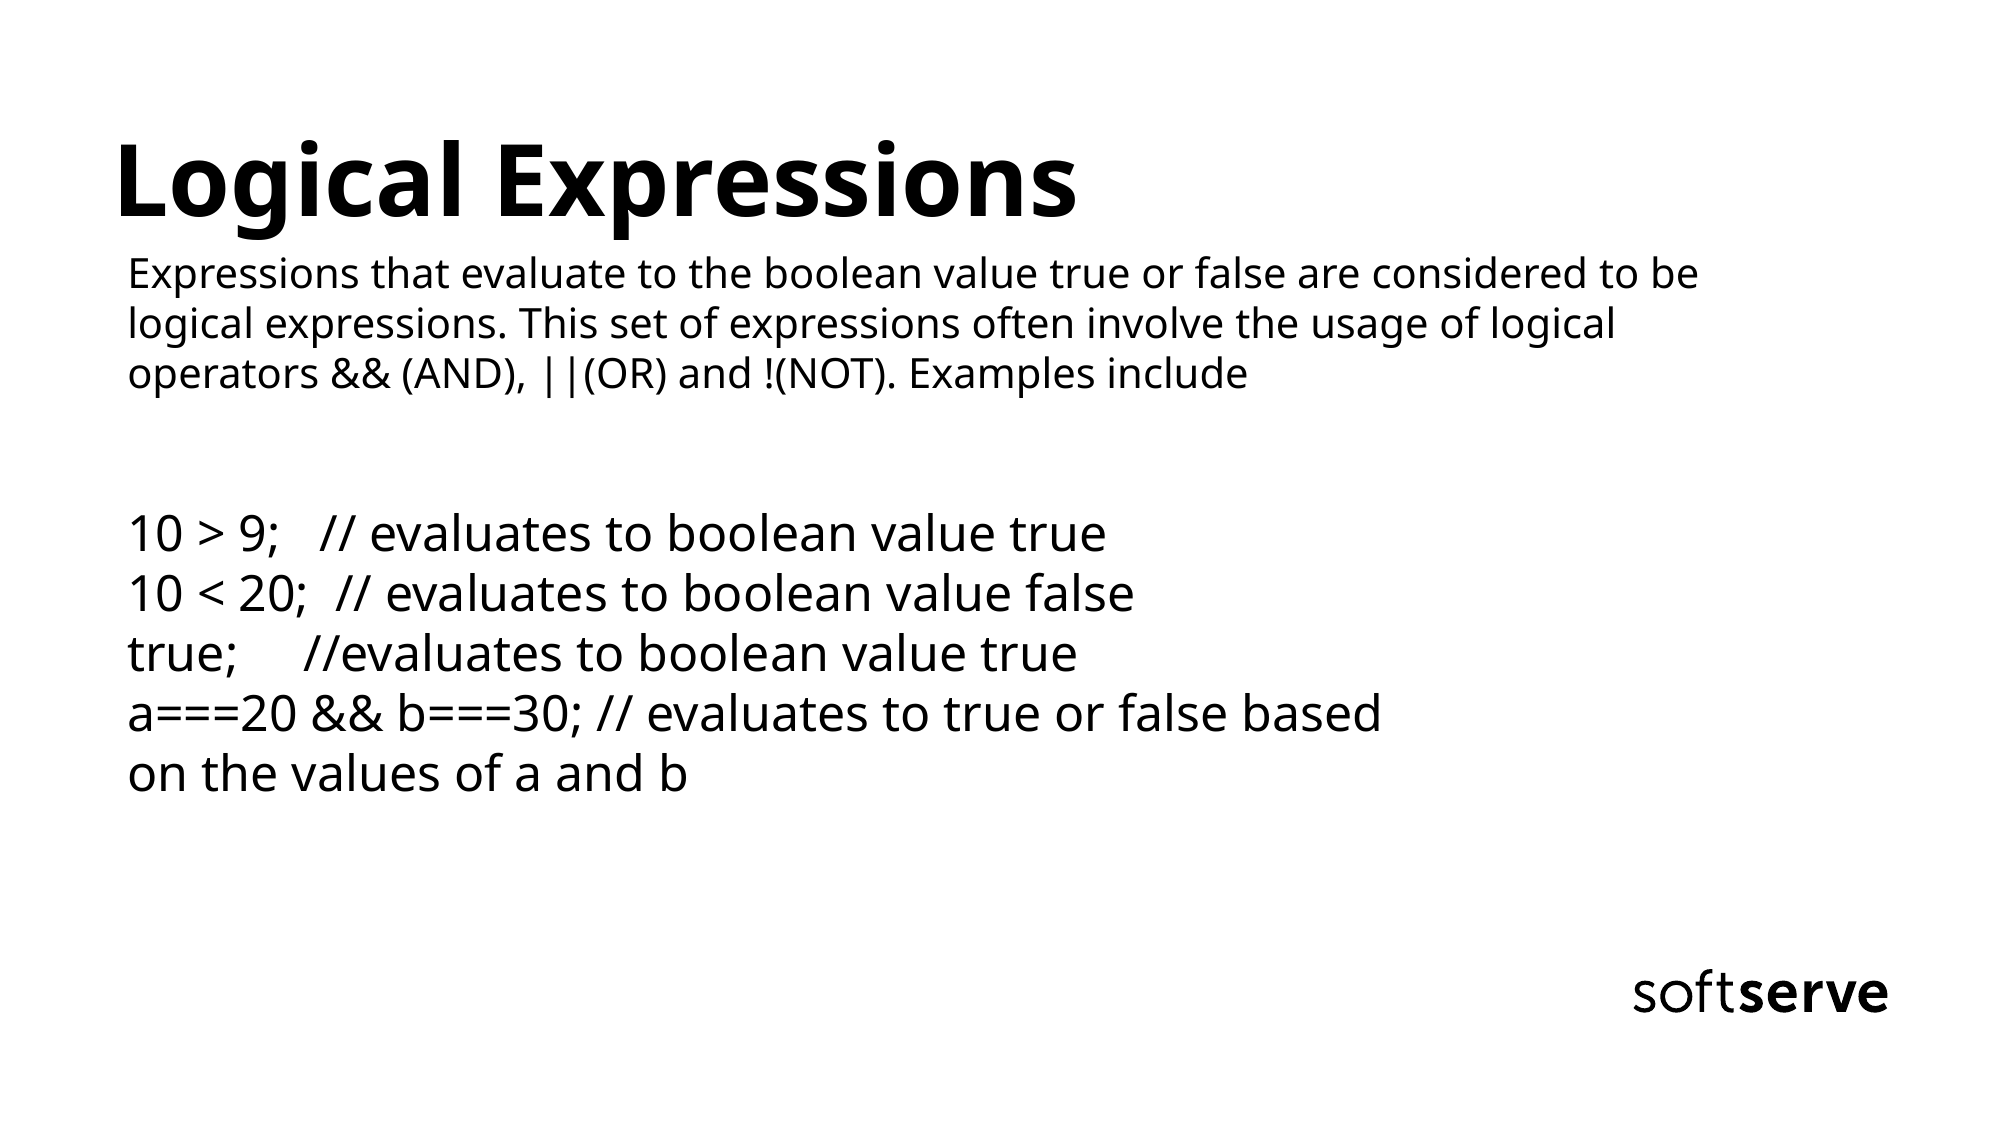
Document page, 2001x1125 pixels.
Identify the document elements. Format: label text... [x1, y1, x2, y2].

text_box Expressions that evaluate to the boolean value true or false are considered to be logical expressions. This set of expressions often involve the usage of logical operators && (AND), ||(OR) and !(NOT). Examples include [112, 239, 1759, 404]
text_box Logical Expressions [112, 0, 1888, 199]
text_box 10 > 9; // evaluates to boolean value true 10 < 20; // evaluates to boolean value false true; //evaluates to boolean value true a===20 && b===30; // evaluates to true or false based on the values of a and b [112, 494, 1460, 809]
